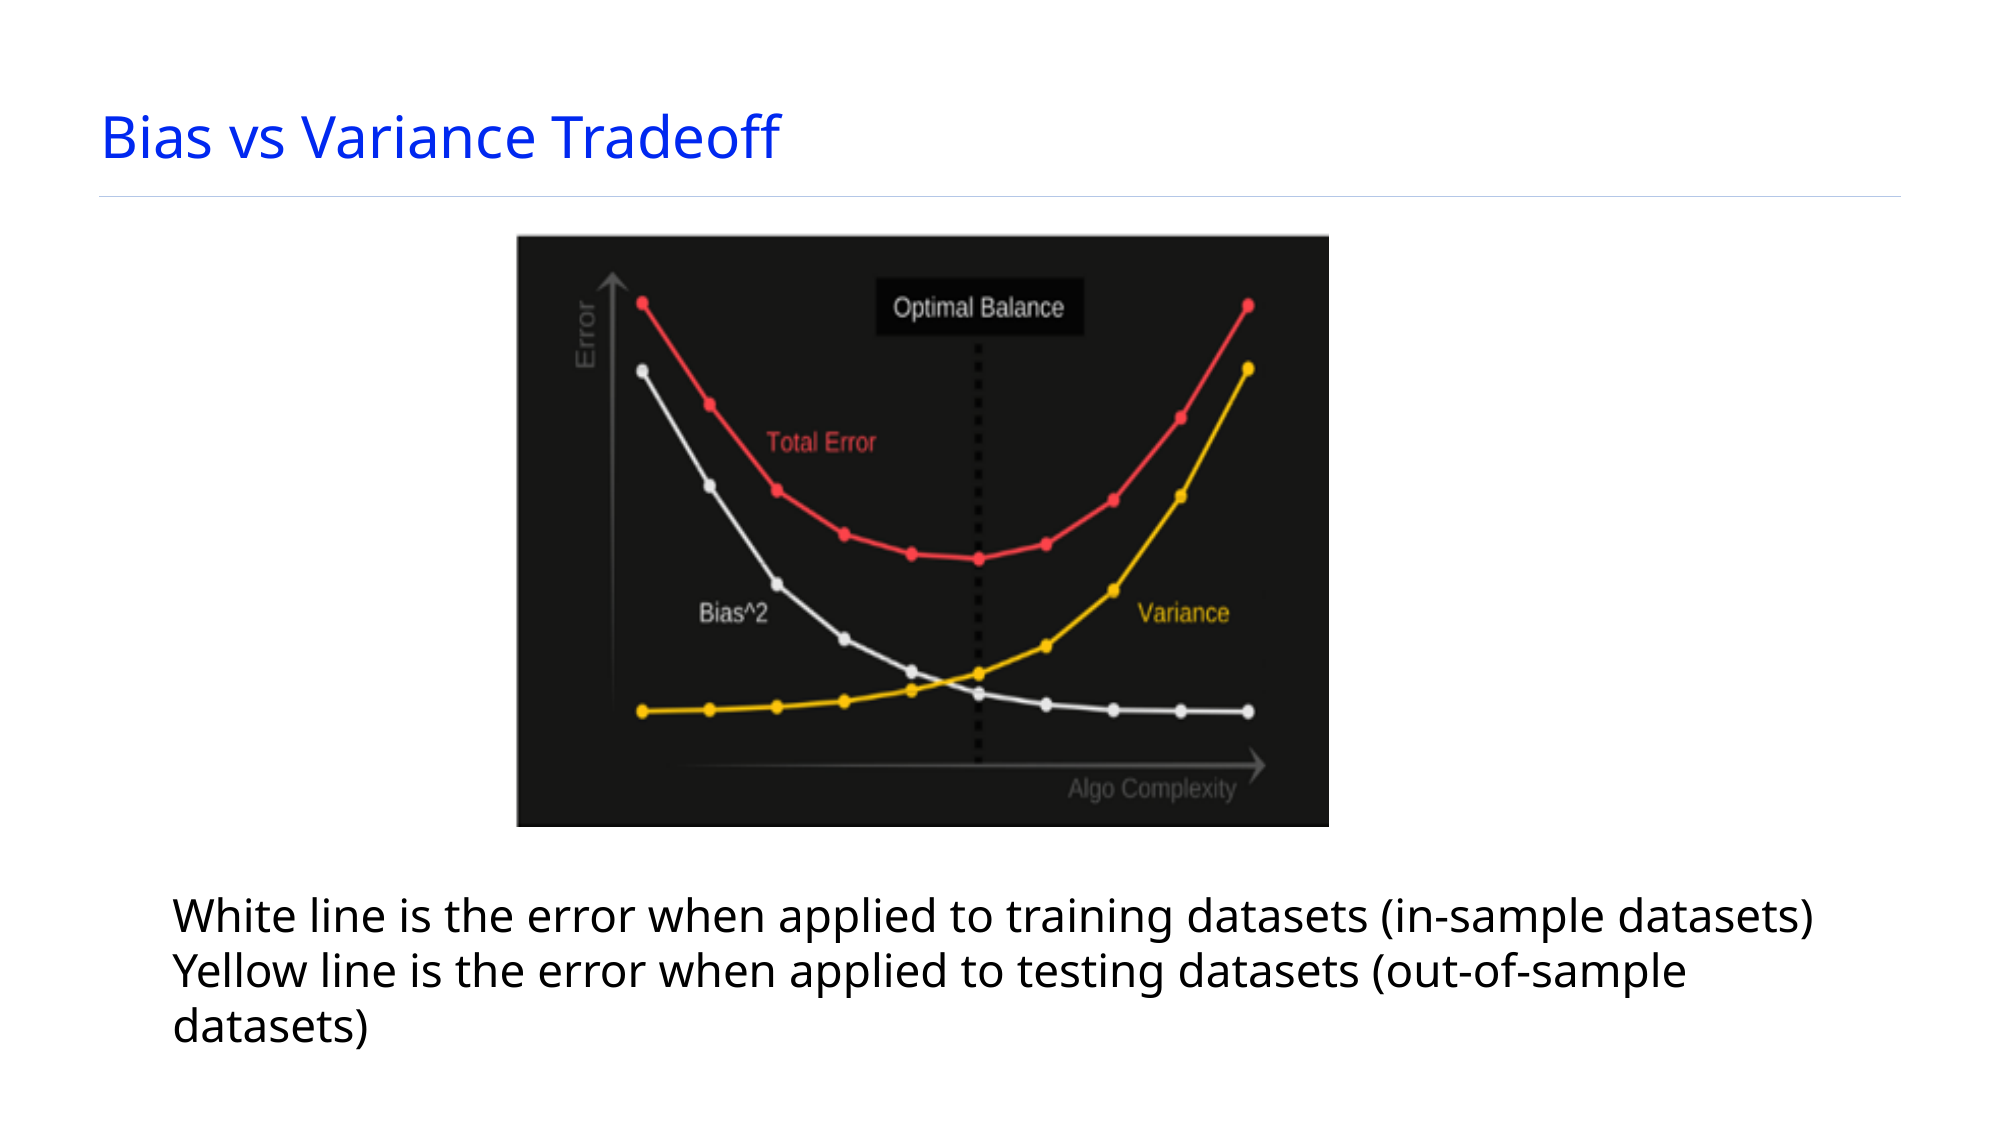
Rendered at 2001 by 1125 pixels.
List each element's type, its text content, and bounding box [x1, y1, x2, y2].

title Bias vs Variance Tradeoff [85, 73, 1214, 179]
text_box White line is the error when applied to training datasets (in-sample datasets) Yellow line is the error when applied to testing datasets (out-of-sample datasets) [157, 879, 1899, 1059]
picture [515, 230, 1329, 827]
